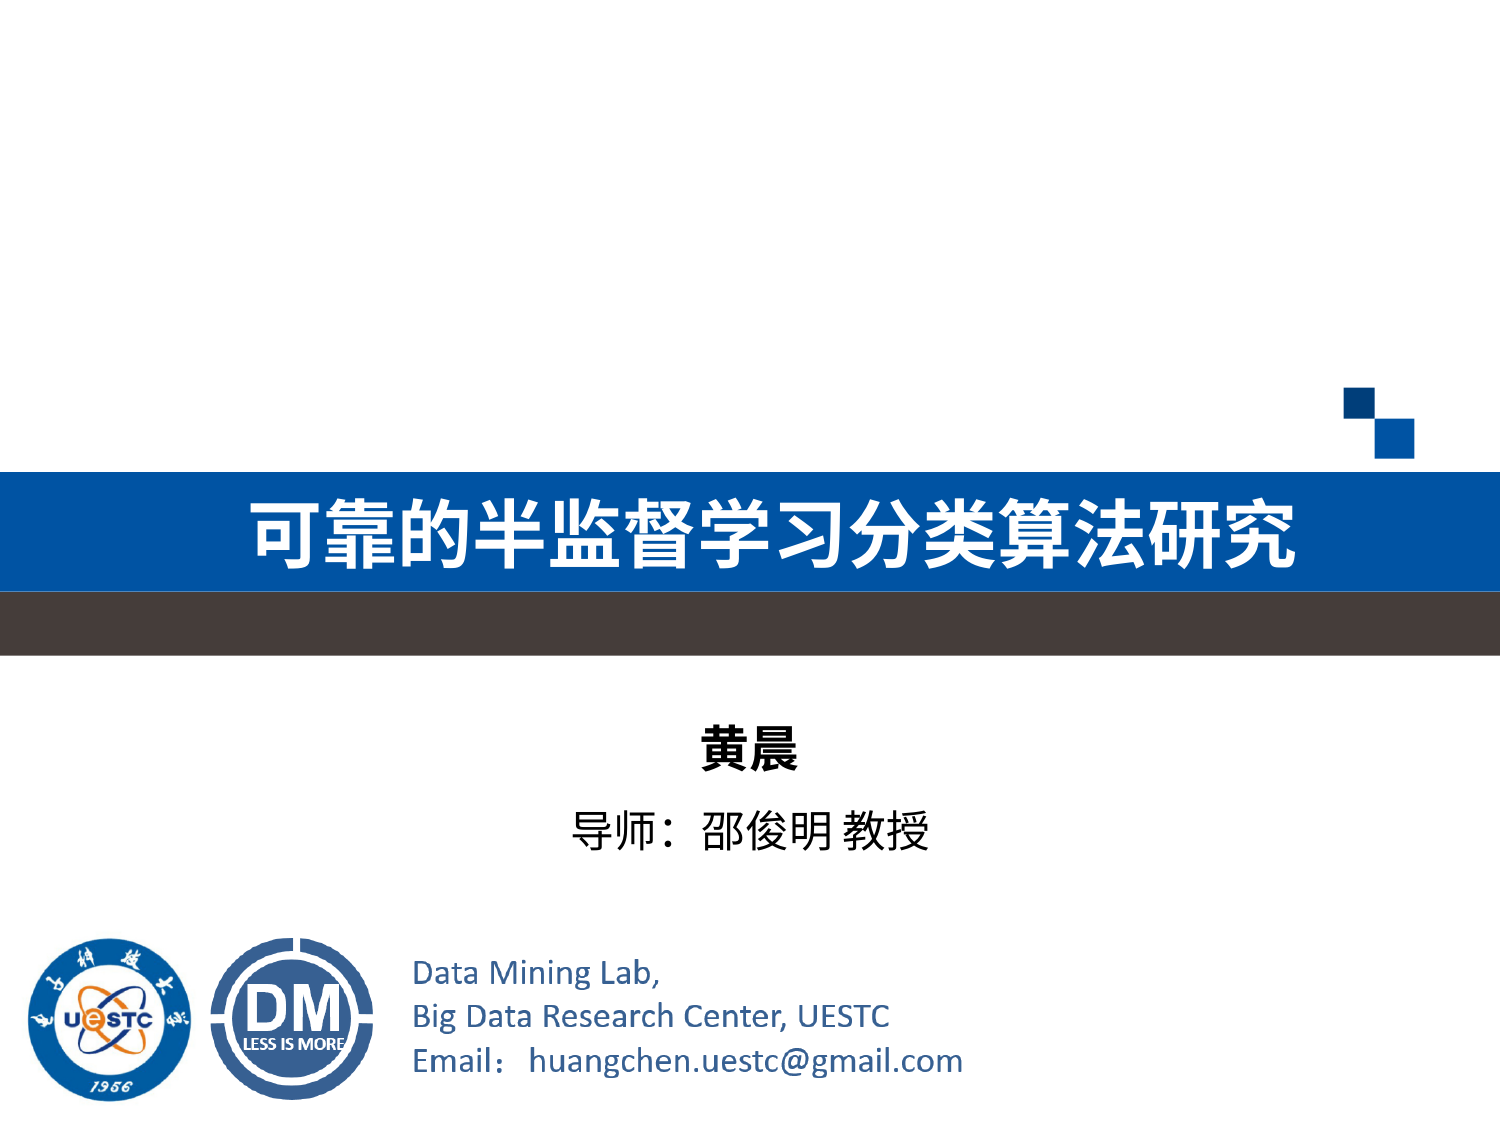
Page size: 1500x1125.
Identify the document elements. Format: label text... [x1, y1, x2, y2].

text_box [1374, 418, 1415, 460]
text_box 可靠的半监督学习分类算法研究 [29, 479, 1500, 585]
picture [17, 928, 201, 1112]
text_box [0, 471, 1500, 593]
text_box [0, 593, 1500, 657]
picture [202, 934, 972, 1107]
text_box 黄晨 导师：邵俊明 教授 [216, 680, 1284, 865]
text_box [1343, 387, 1376, 420]
